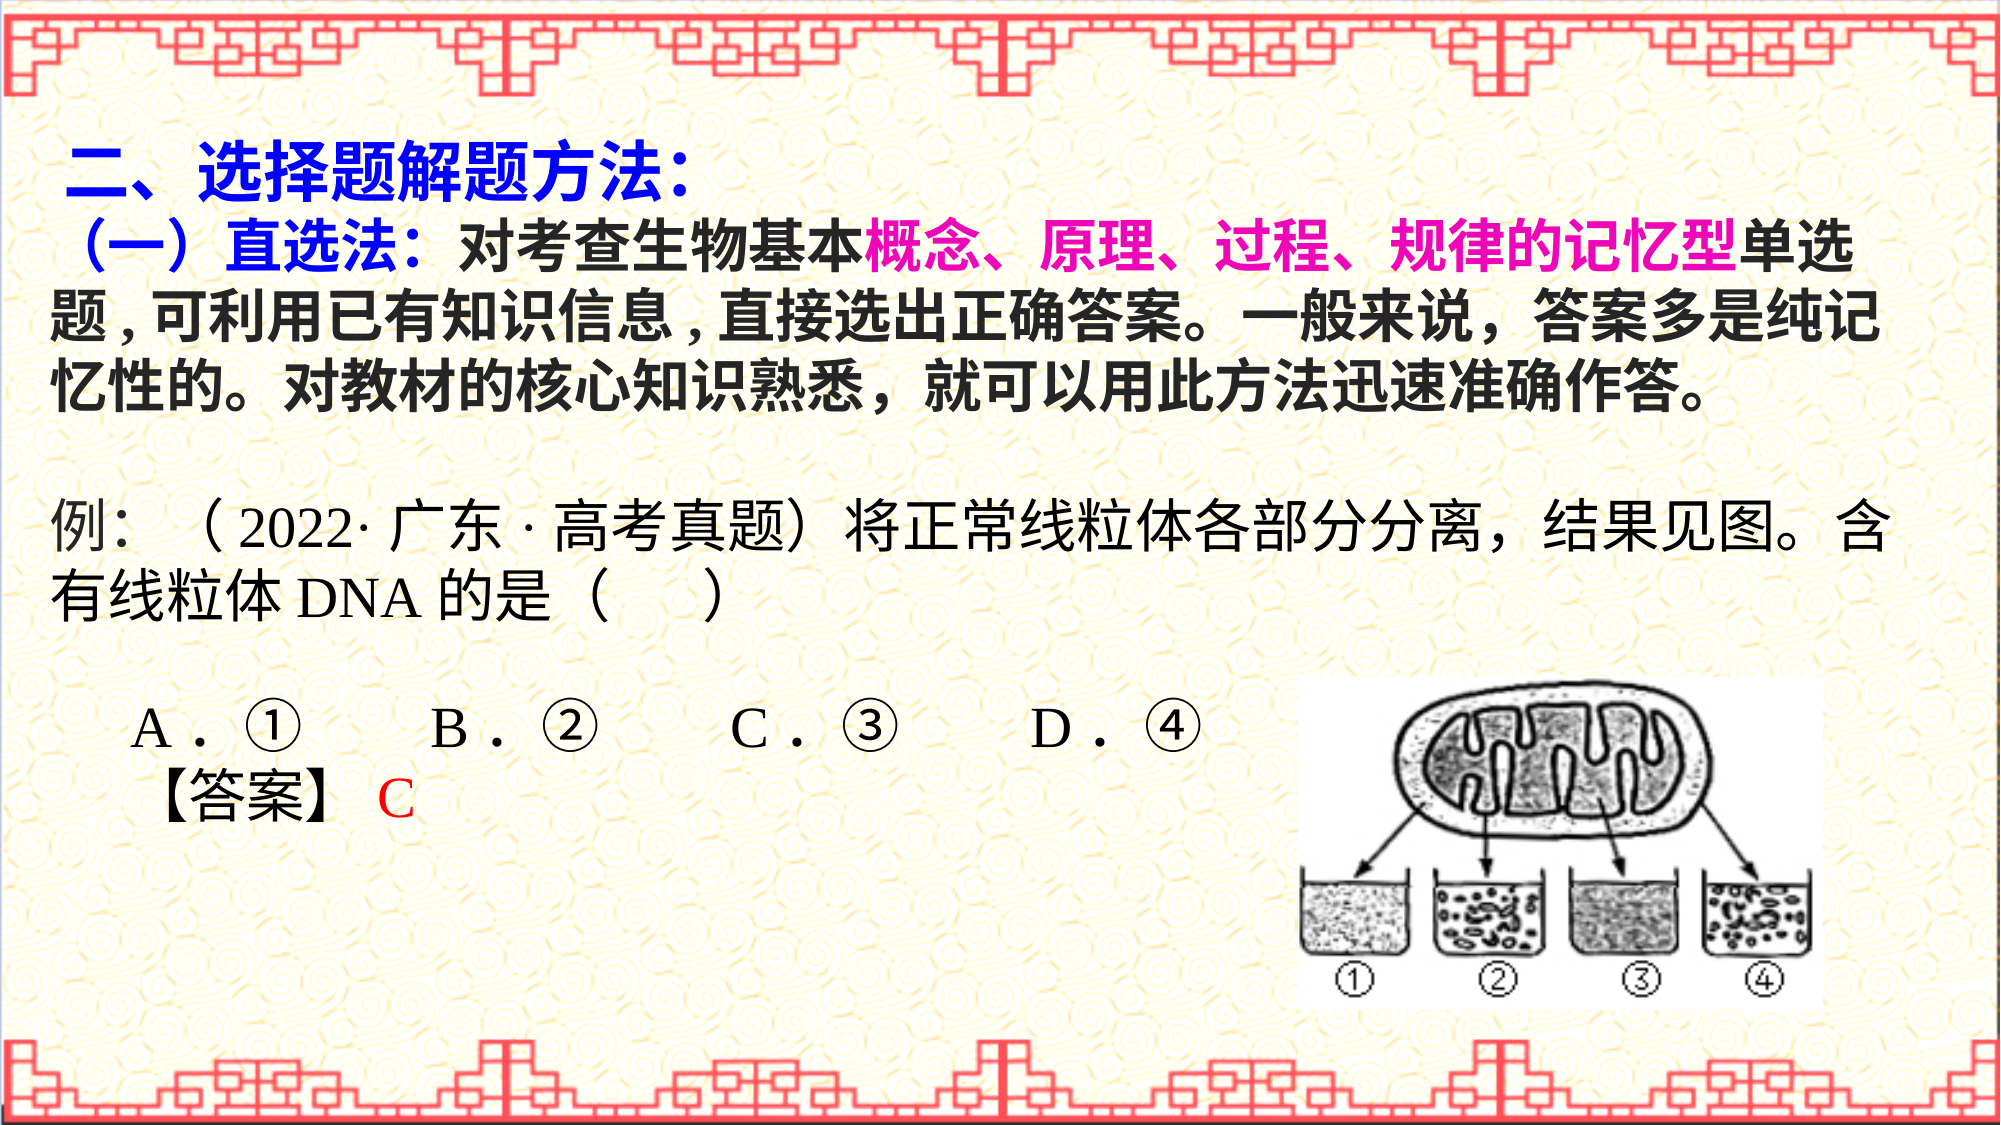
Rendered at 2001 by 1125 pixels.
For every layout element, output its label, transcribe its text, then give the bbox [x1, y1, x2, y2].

text_box （一）直选法：对考查生物基本概念、原理、过程、规律的记忆型单选题,可利用已有知识信息,直接选出正确答案。一般来说，答案多是纯记忆性的。对教材的核心知识熟悉，就可以用此方法迅速准确作答。 例：（2022·广东·高考真题）将正常线粒体各部分分离，结果见图。含有线粒体DNA的是（ ） [34, 201, 1954, 637]
text_box A．① B．② C．③ D．④ 【答案】C [115, 611, 1283, 837]
text_box 二、选择题解题方法： [48, 122, 1253, 201]
picture [1298, 677, 1823, 1010]
title 阅卷老师看着舒服的字： [0, 0, 2000, 1125]
